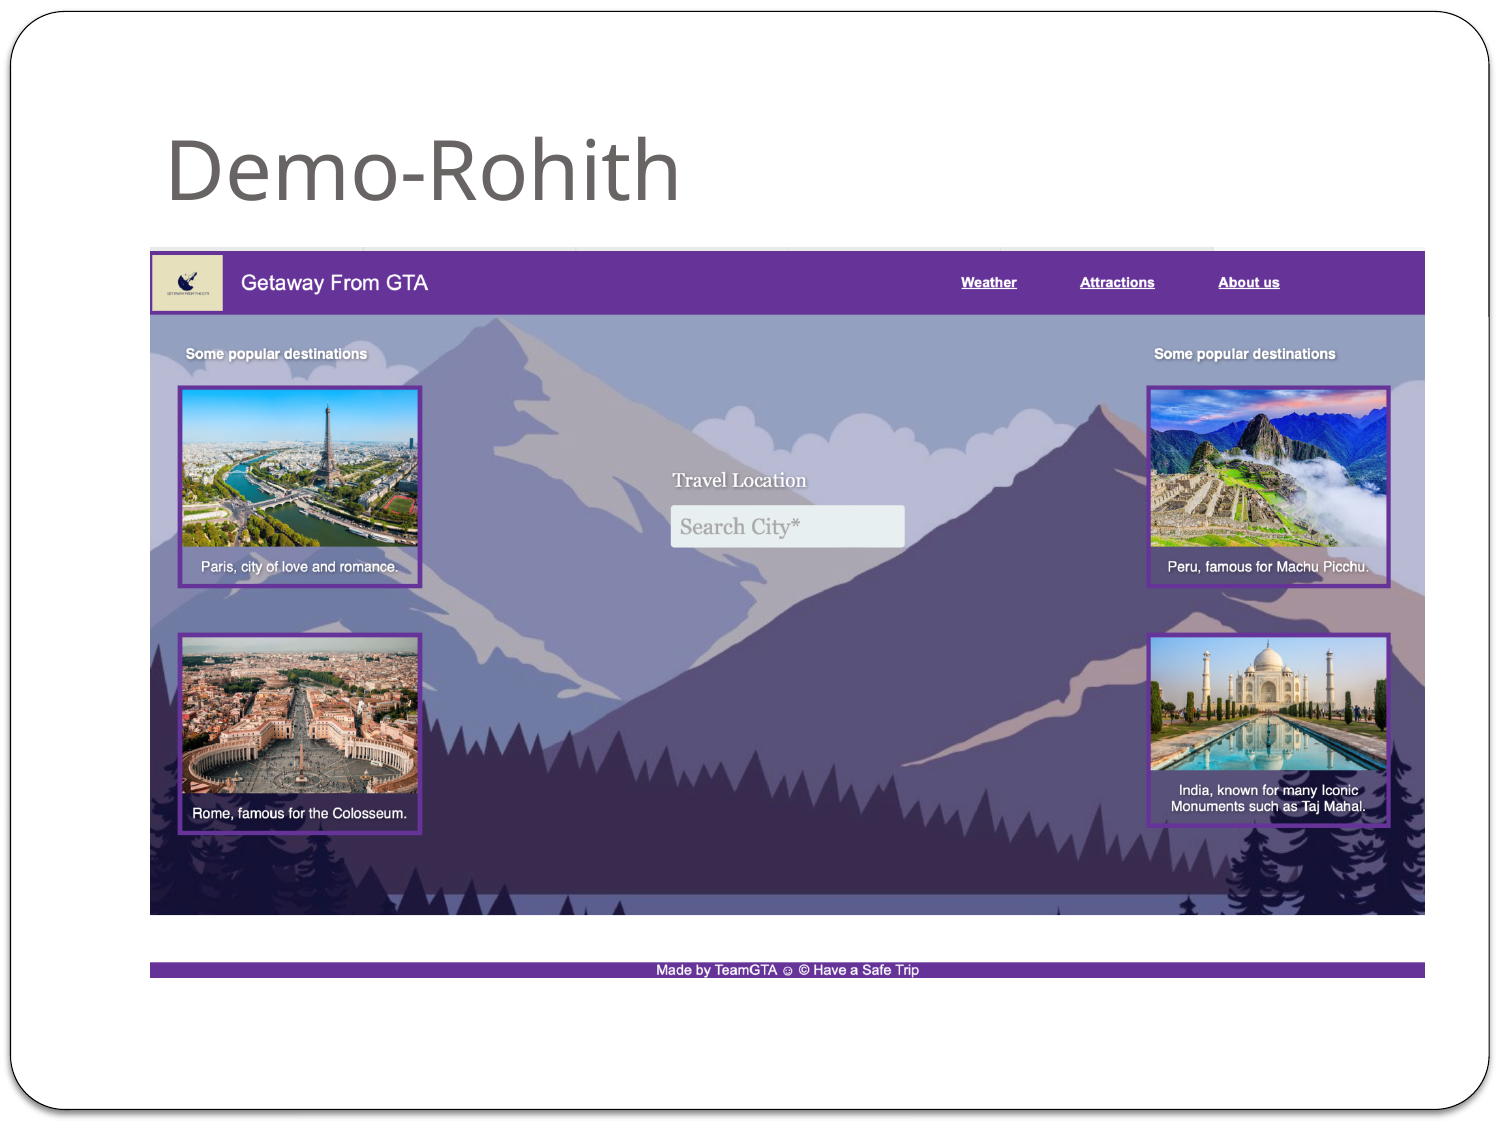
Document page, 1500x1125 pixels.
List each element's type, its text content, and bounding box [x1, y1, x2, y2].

title Demo-Rohith [150, 45, 1425, 233]
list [149, 247, 1426, 978]
